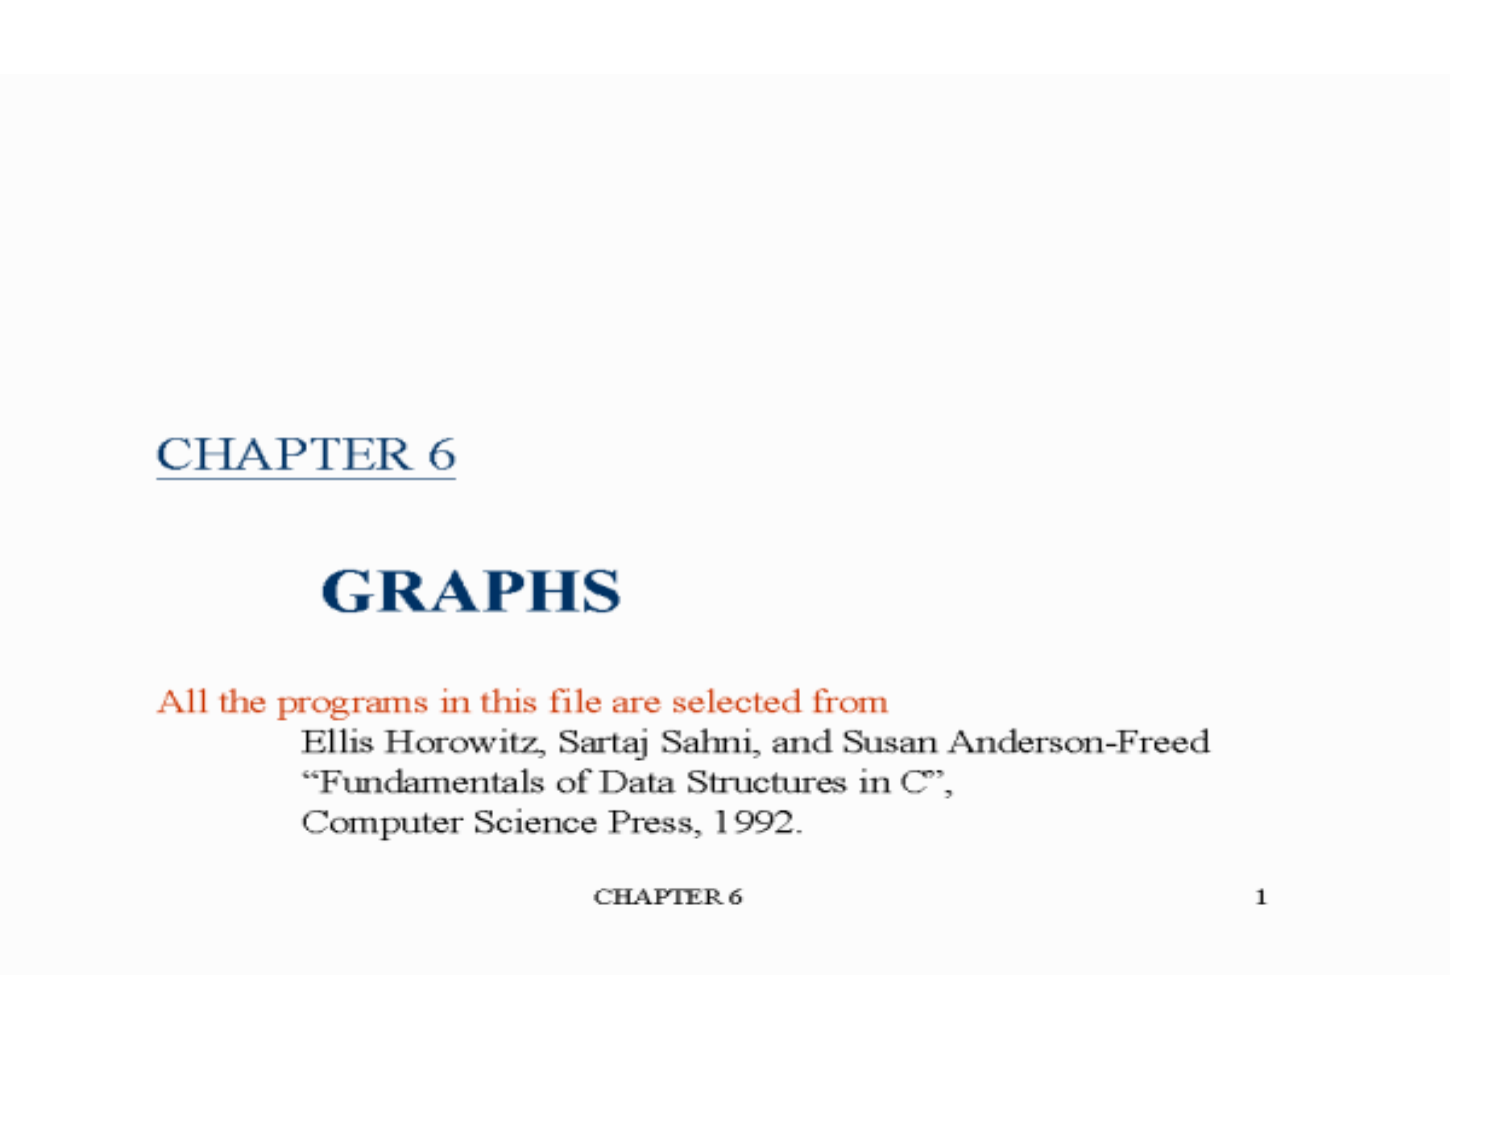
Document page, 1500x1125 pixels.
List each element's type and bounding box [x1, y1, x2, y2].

picture [0, 74, 1451, 976]
